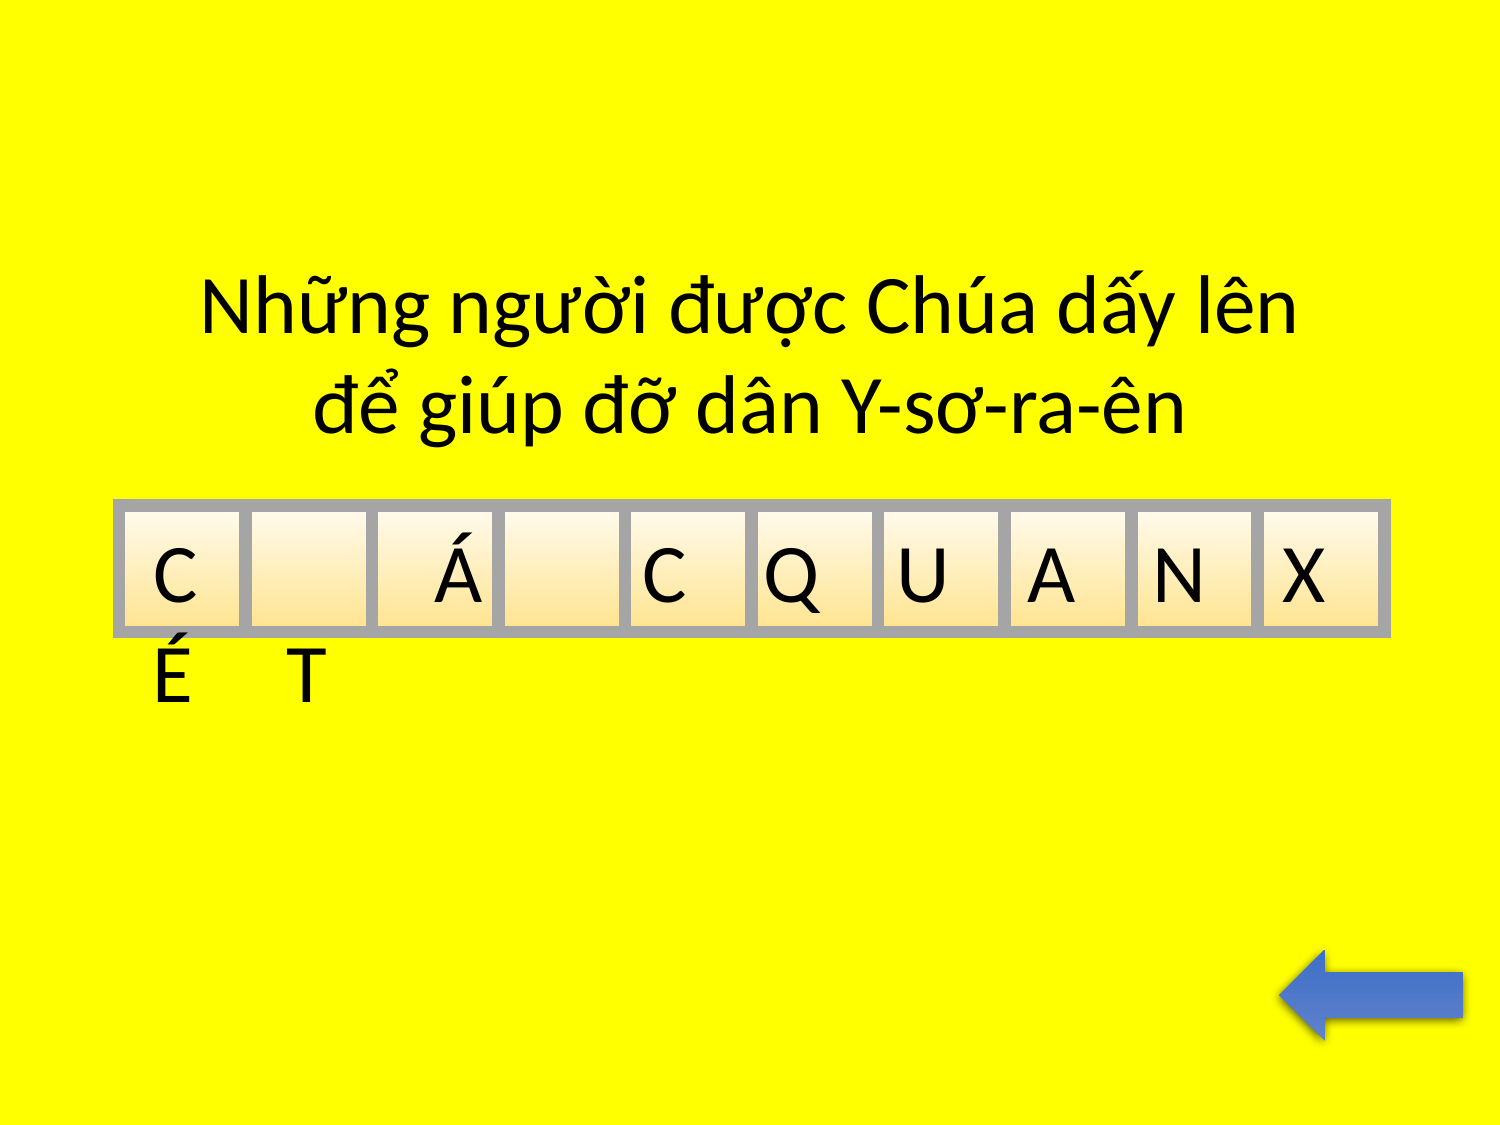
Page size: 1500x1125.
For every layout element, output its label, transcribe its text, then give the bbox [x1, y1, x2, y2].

text_box [1131, 505, 1257, 511]
text_box [878, 505, 1004, 511]
text_box [371, 505, 498, 511]
text_box [751, 505, 878, 511]
text_box C Á C Q U A N X É T [118, 511, 1382, 727]
text_box [245, 505, 371, 511]
text_box [118, 505, 245, 511]
text_box Những người được Chúa dấy lên để giúp đỡ dân Y-sơ-ra-ên [159, 242, 1341, 458]
text_box [1004, 505, 1131, 511]
text_box [624, 505, 751, 511]
text_box [1279, 949, 1463, 1041]
text_box [1257, 505, 1385, 632]
text_box [498, 505, 624, 511]
